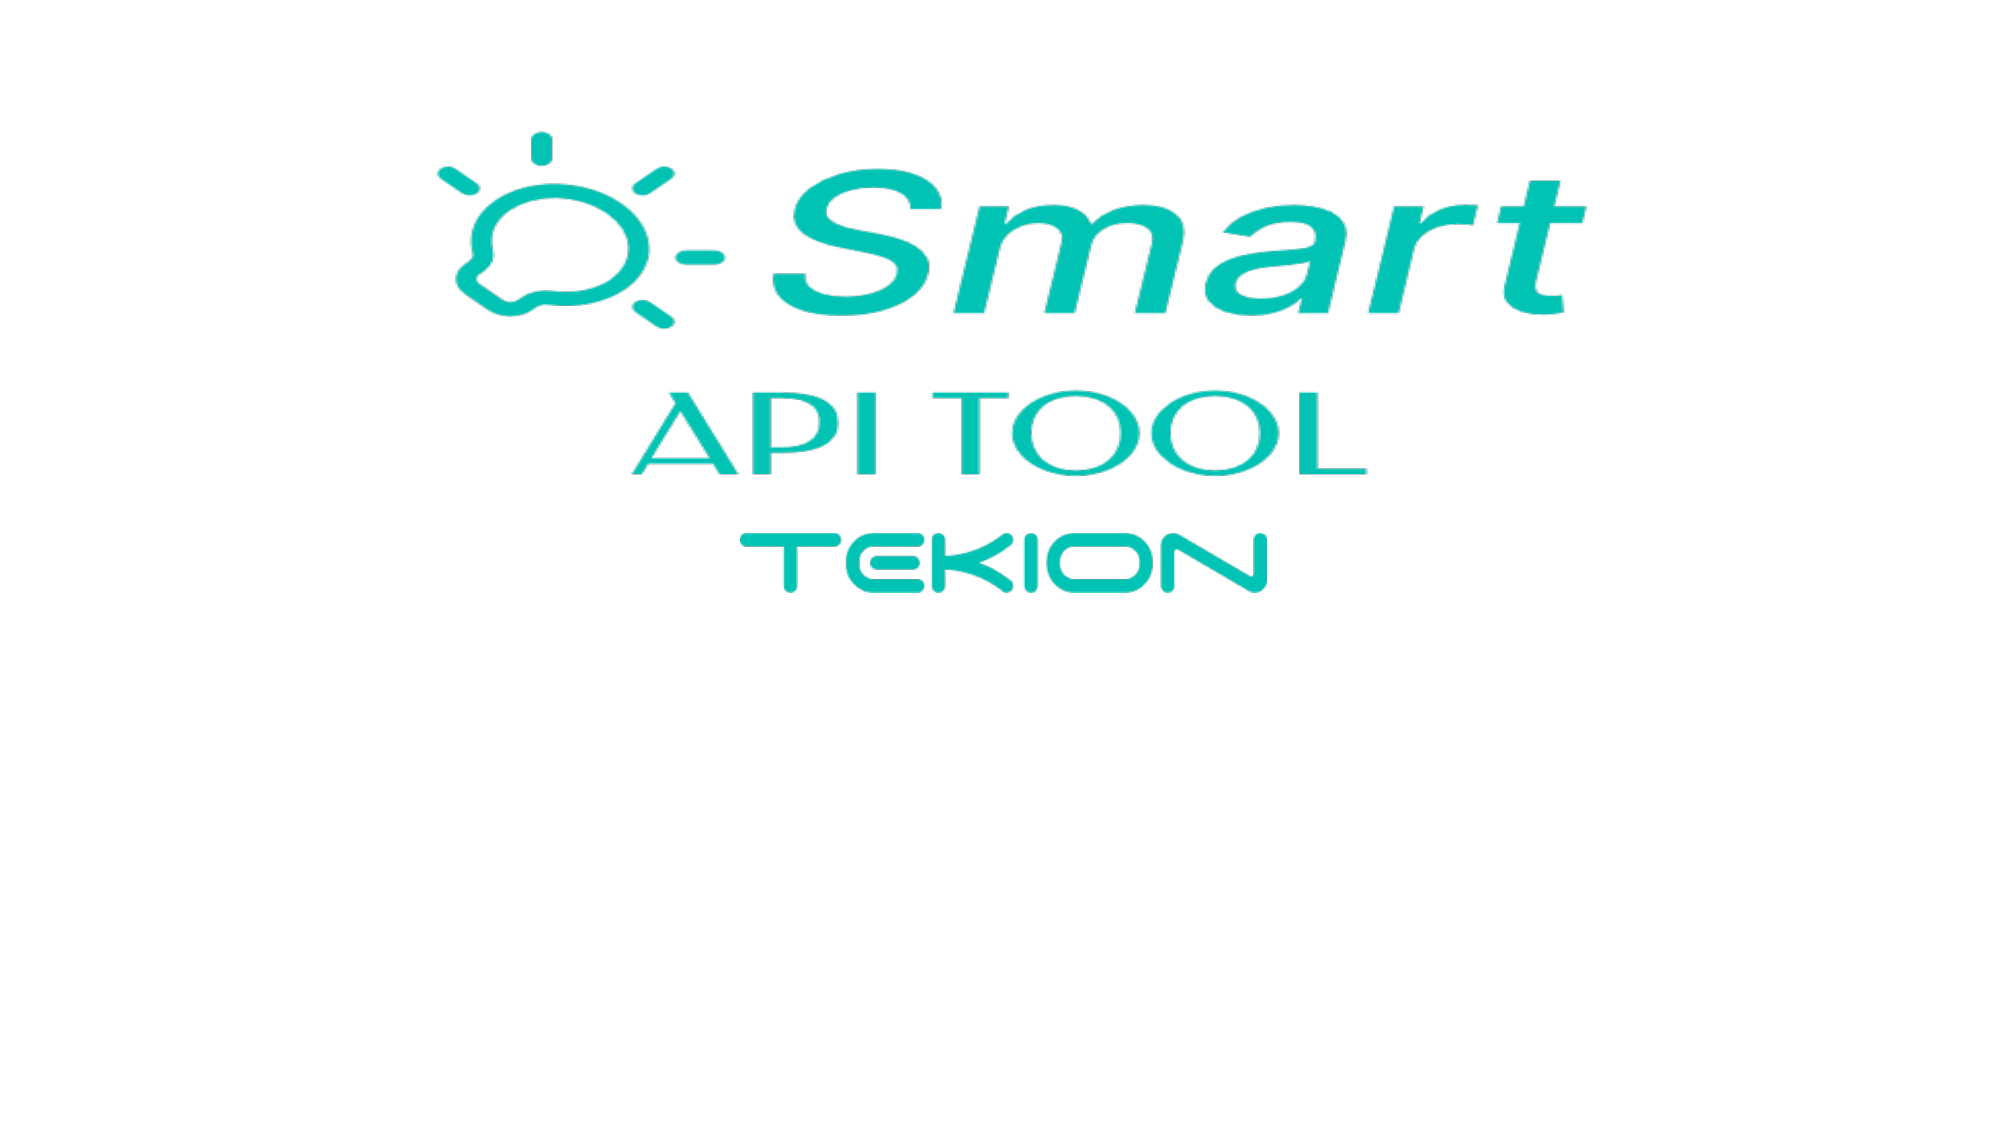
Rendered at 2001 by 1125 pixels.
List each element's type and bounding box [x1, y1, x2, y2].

picture [740, 533, 1267, 593]
picture [362, 87, 1591, 480]
